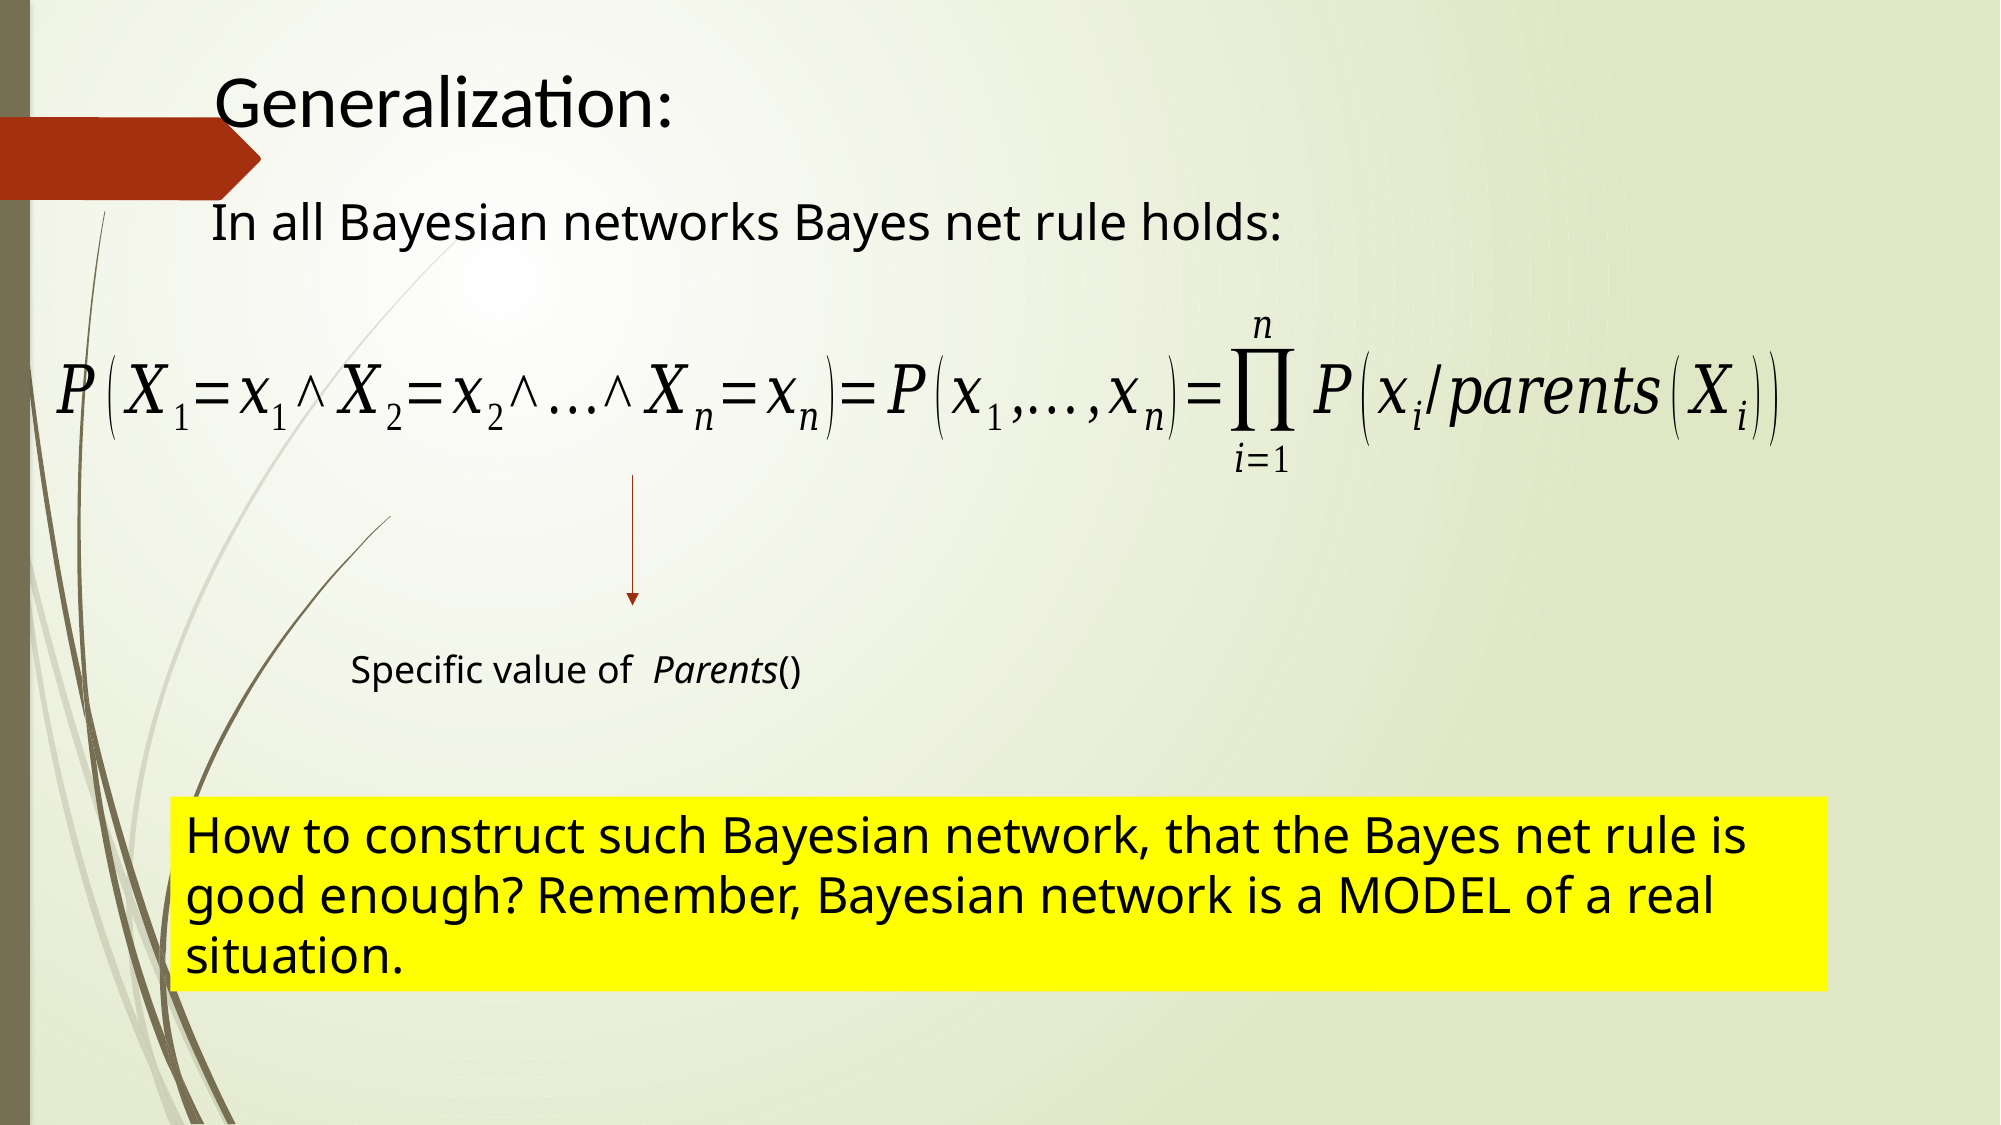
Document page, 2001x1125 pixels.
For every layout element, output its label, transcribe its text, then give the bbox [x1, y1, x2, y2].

text_box How to construct such Bayesian network, that the Bayes net rule is good enough? Remember, Bayesian network is a MODEL of a real situation. [170, 796, 1828, 992]
text_box Generalization: [199, 45, 1075, 151]
text_box In all Bayesian networks Bayes net rule holds: [196, 183, 1525, 258]
